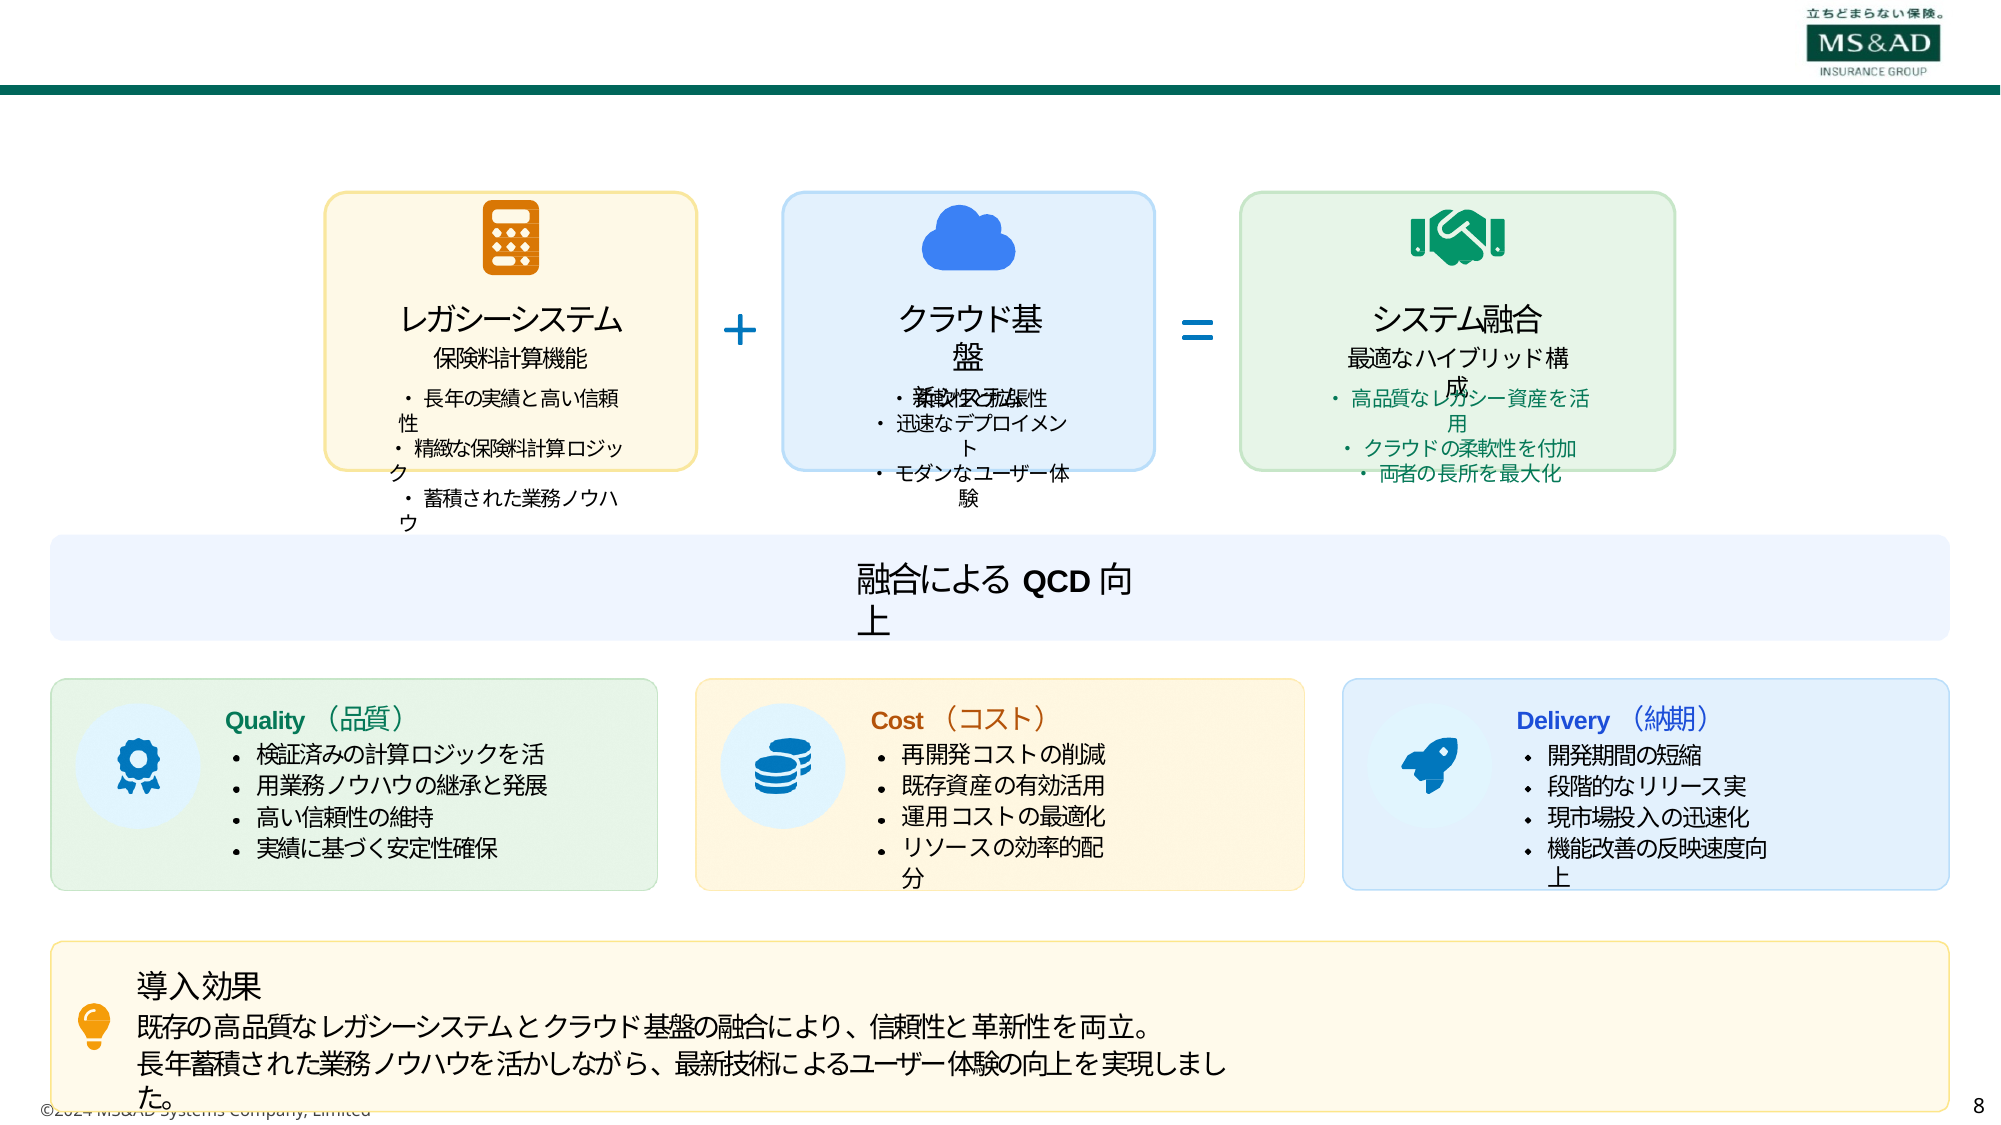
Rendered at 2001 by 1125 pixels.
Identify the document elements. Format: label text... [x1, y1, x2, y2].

text_box ‧⾼品質なレガシー資産を活⽤ ‧クラウドの柔軟性を付加 ‧両者の⻑所を最⼤化 [1324, 482, 1592, 486]
text_box ‧柔軟性と拡張性 ‧迅速なデプロイメント ‧モダンなユーザー体験 [863, 482, 1074, 511]
text_box ‧⻑年の実績と⾼い信頼性 ‧精緻な保険料計算ロジック ‧蓄積された業務ノウハウ [386, 482, 635, 536]
picture [724, 314, 756, 346]
picture [49, 677, 658, 891]
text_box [323, 190, 699, 473]
picture [1795, 0, 1953, 84]
text_box [50, 534, 1950, 641]
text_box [49, 940, 1951, 1113]
text_box 融合によるQCD向上 [854, 554, 1146, 642]
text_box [780, 190, 1157, 473]
picture [695, 677, 1305, 891]
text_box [1238, 190, 1677, 473]
picture [0, 85, 2001, 95]
picture [1182, 320, 1214, 340]
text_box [1341, 677, 1951, 891]
